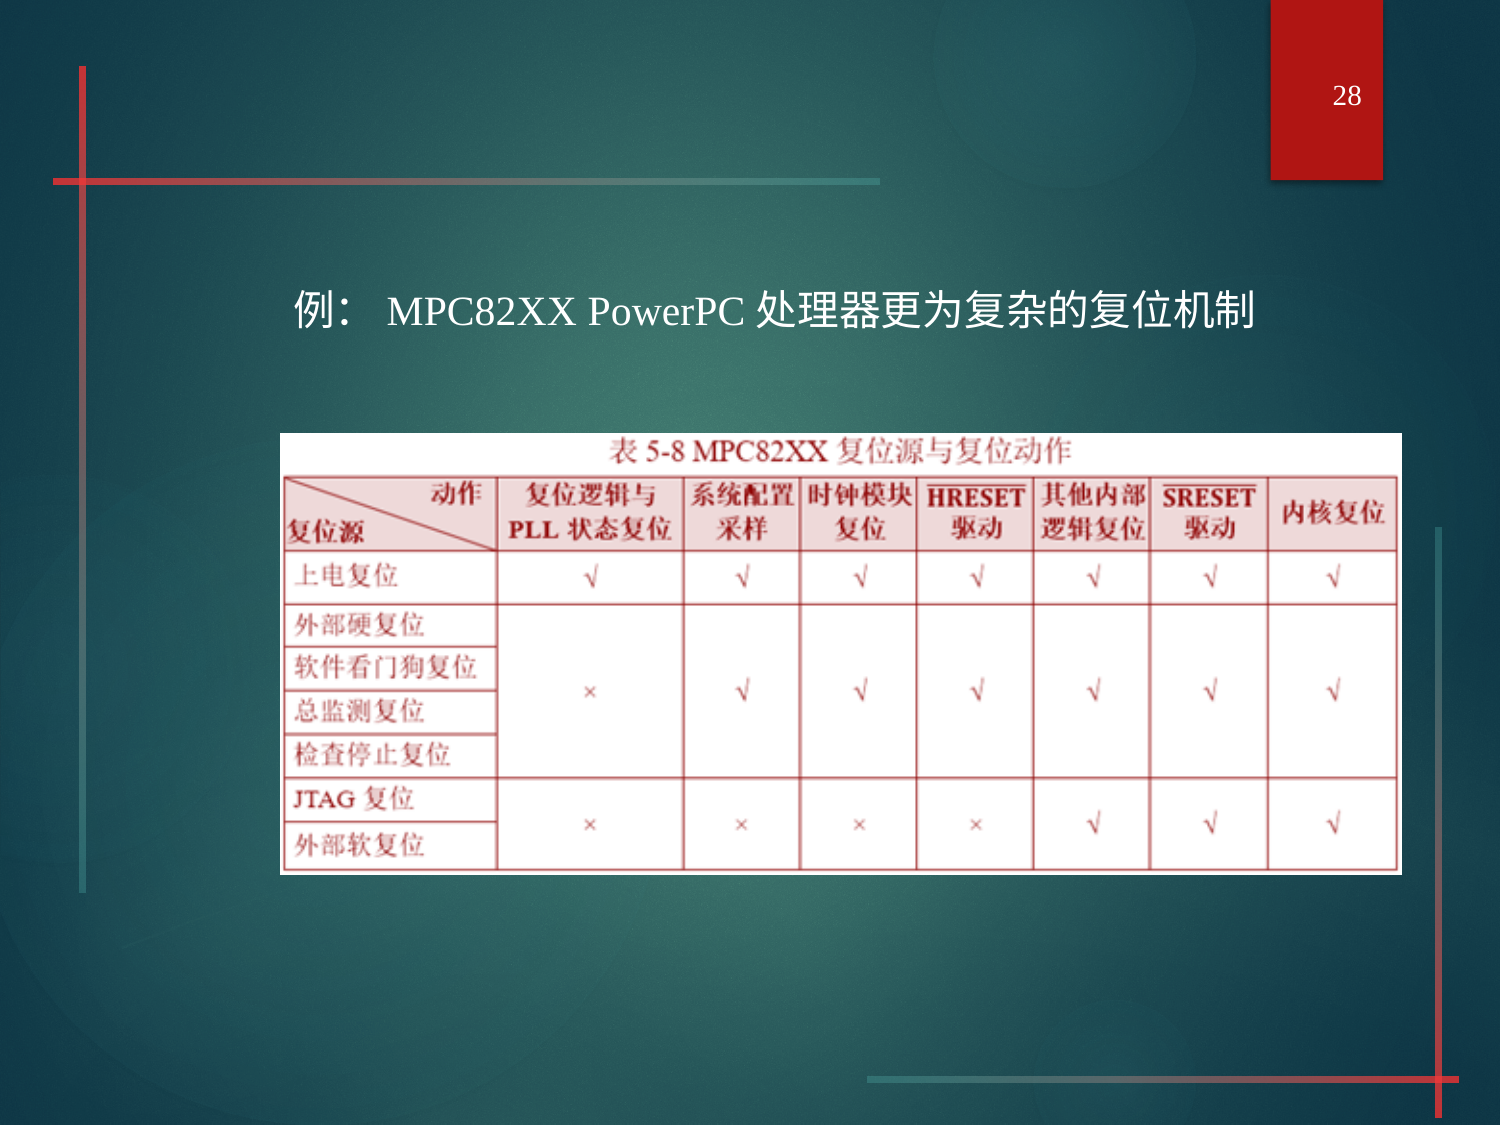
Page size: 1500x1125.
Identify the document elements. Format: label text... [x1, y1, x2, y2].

text_box 例：MPC82XX PowerPC处理器更为复杂的复位机制 [241, 276, 1309, 342]
slide_number 28 [1273, 48, 1378, 119]
picture [280, 433, 1402, 876]
